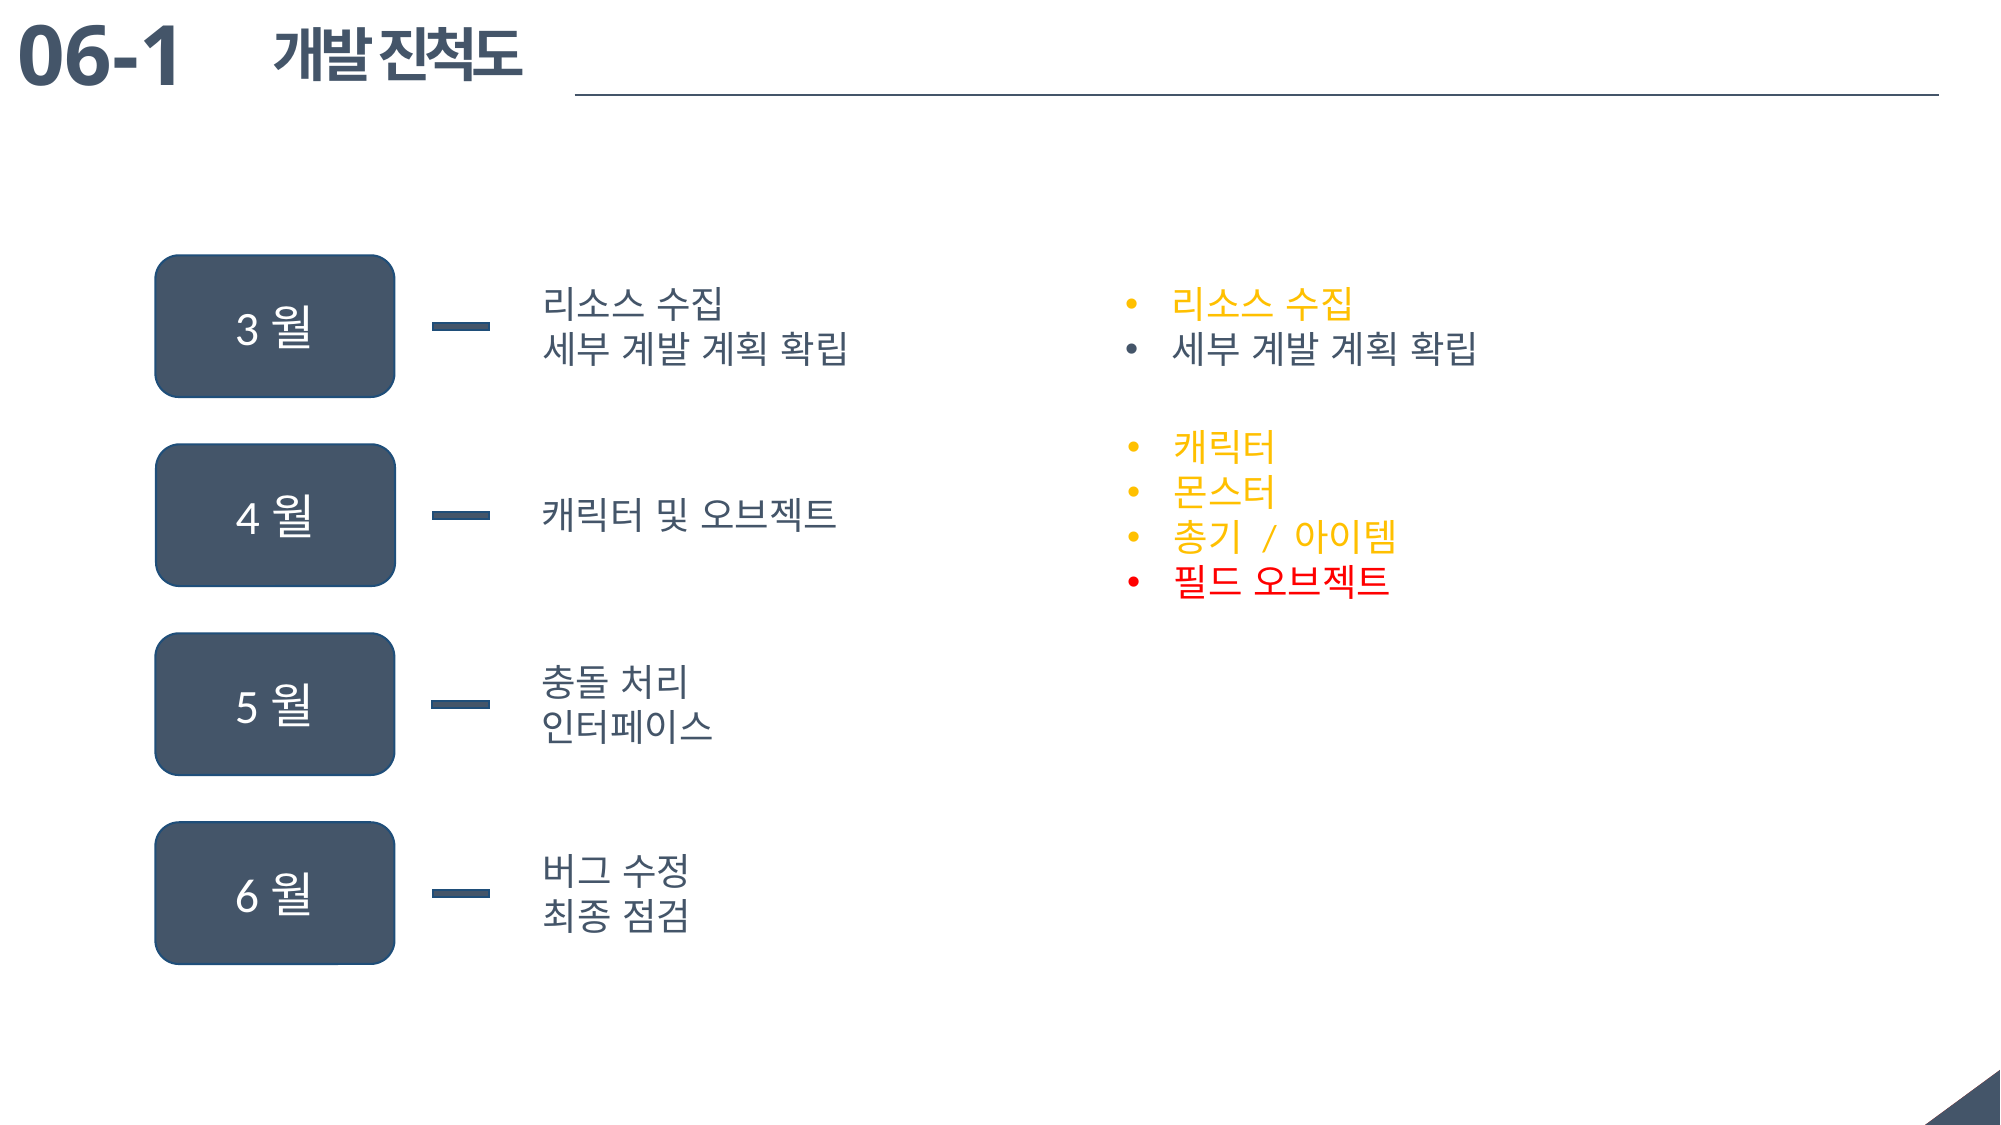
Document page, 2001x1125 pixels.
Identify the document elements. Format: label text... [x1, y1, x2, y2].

text_box [432, 889, 490, 898]
text_box 5월 [154, 632, 396, 777]
text_box 개발 진척도 [257, 10, 541, 96]
text_box 충돌 처리 인터페이스 [526, 651, 977, 756]
text_box 버그 수정 최종 점검 [528, 840, 978, 945]
text_box [431, 700, 490, 709]
text_box 캐릭터 몬스터 총기 / 아이템 필드 오브젝트 [1112, 416, 1758, 612]
text_box 3월 [154, 254, 396, 399]
text_box 6월 [154, 821, 396, 966]
text_box [432, 511, 490, 520]
text_box [432, 322, 490, 331]
text_box 4월 [154, 443, 397, 588]
text_box 리소스 수집 세부 계발 계획 확립 [527, 273, 978, 378]
text_box 캐릭터 및 오브젝트 [526, 484, 977, 545]
text_box 06-1 [2, 0, 262, 110]
text_box 리소스 수집 세부 계발 계획 확립 [1110, 273, 1561, 378]
